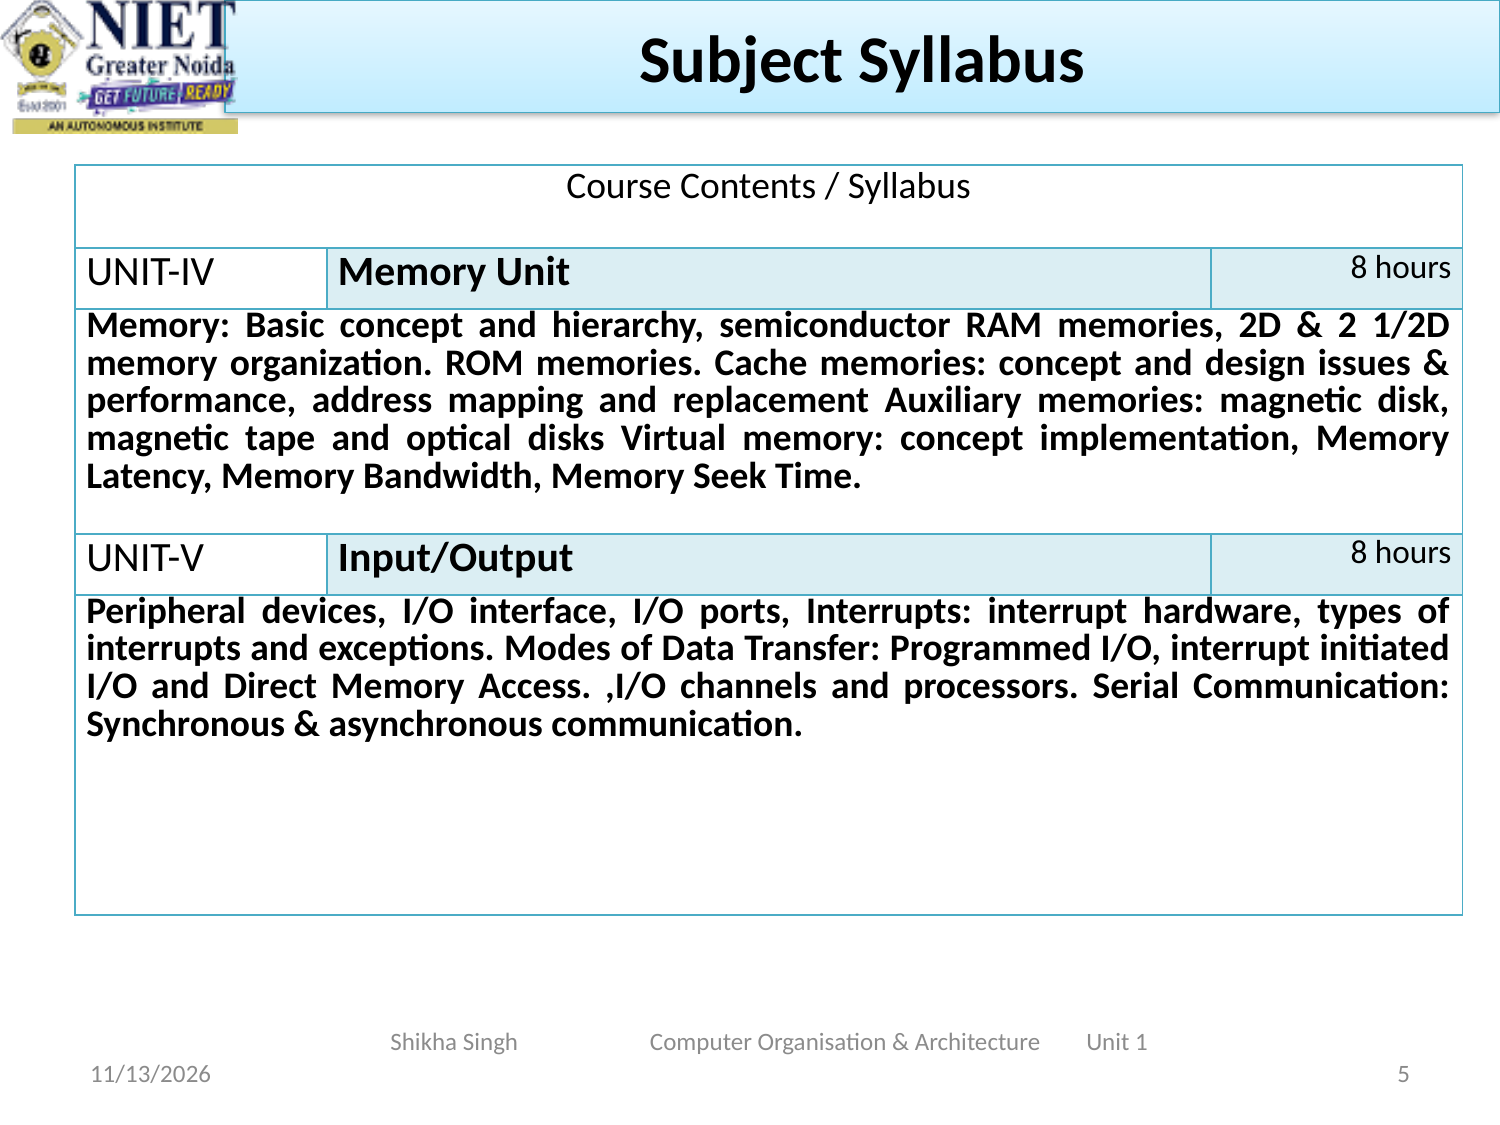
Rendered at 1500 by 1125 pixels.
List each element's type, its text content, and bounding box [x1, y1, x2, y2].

table_cell UNIT-IV [76, 249, 326, 308]
table_cell Memory: Basic concept and hierarchy, semiconductor RAM memories, 2D & 2 1/2D memory organization. ROM memories. Cache memories: concept and design issues & performance, address mapping and replacement Auxiliary memories: magnetic disk, magnetic tape and optical disks Virtual memory: concept implementation, Memory Latency, Memory Bandwidth, Memory Seek Time. [76, 310, 1462, 533]
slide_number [75, 1042, 425, 1103]
table_header Course Contents / Syllabus [76, 166, 1462, 247]
table_cell 8 hours [1212, 249, 1462, 308]
table_cell 8 hours [1212, 535, 1462, 594]
text_box Subject Syllabus [238, 0, 1500, 113]
table_cell UNIT-V [76, 535, 326, 594]
slide_number 5 [1074, 1042, 1425, 1103]
footer Shikha Singh Computer Organisation & Architecture Unit 1 [375, 1025, 1200, 1085]
table_cell Memory Unit [328, 249, 1210, 308]
table_cell Input/Output [328, 535, 1210, 594]
table_cell Peripheral devices, I/O interface, I/O ports, Interrupts: interrupt hardware, types of interrupts and exceptions. Modes of Data Transfer: Programmed I/O, interrupt initiated I/O and Direct Memory Access. ,I/O channels and processors. Serial Communication: Synchronous & asynchronous communication. [76, 596, 1462, 914]
picture [0, 0, 238, 135]
